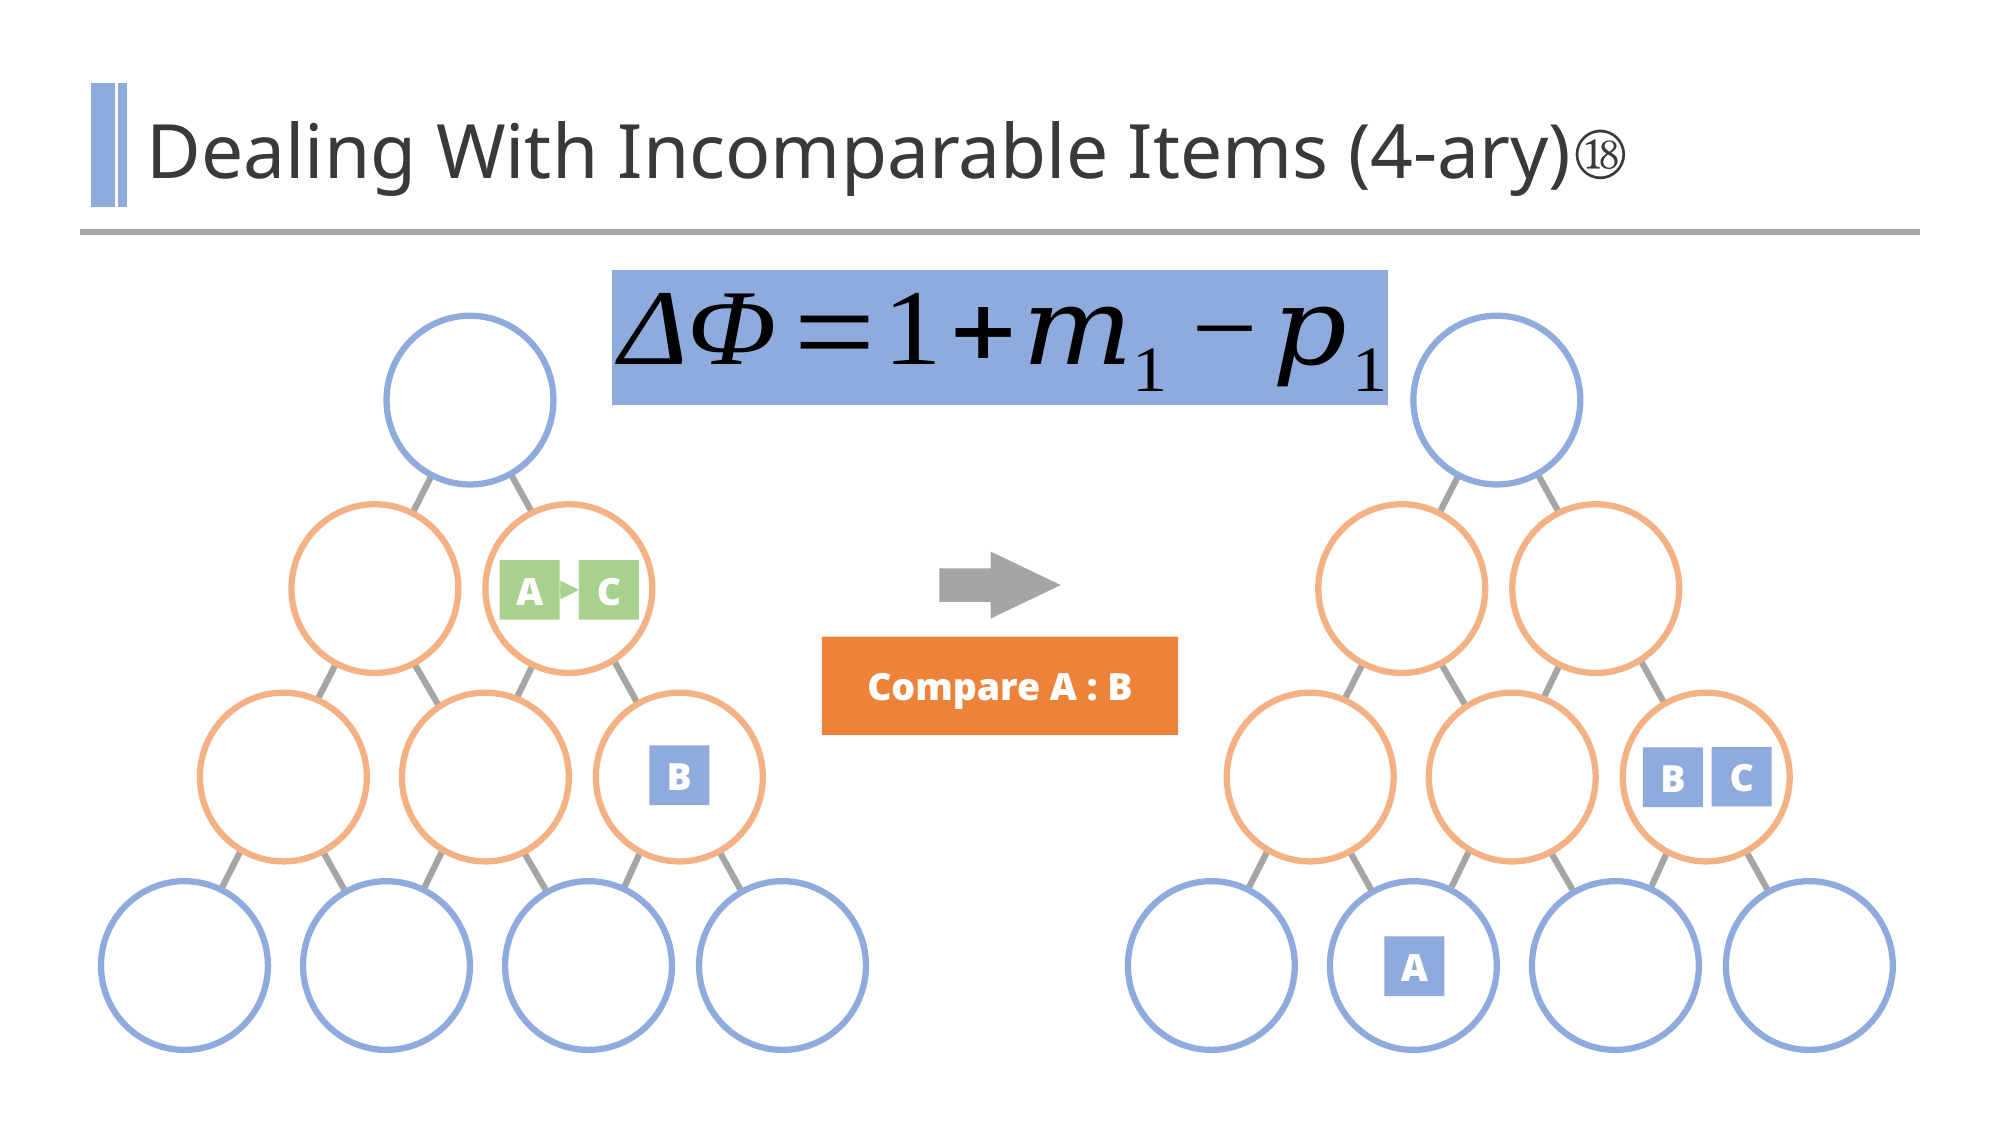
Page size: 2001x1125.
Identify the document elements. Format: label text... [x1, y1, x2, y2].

title Dealing With Incomparable Items (4-ary)⑱ [131, 103, 1908, 203]
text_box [100, 315, 866, 1050]
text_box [1127, 315, 1893, 1050]
text_box [938, 549, 1064, 621]
text_box Compare A : B [866, 636, 1127, 735]
